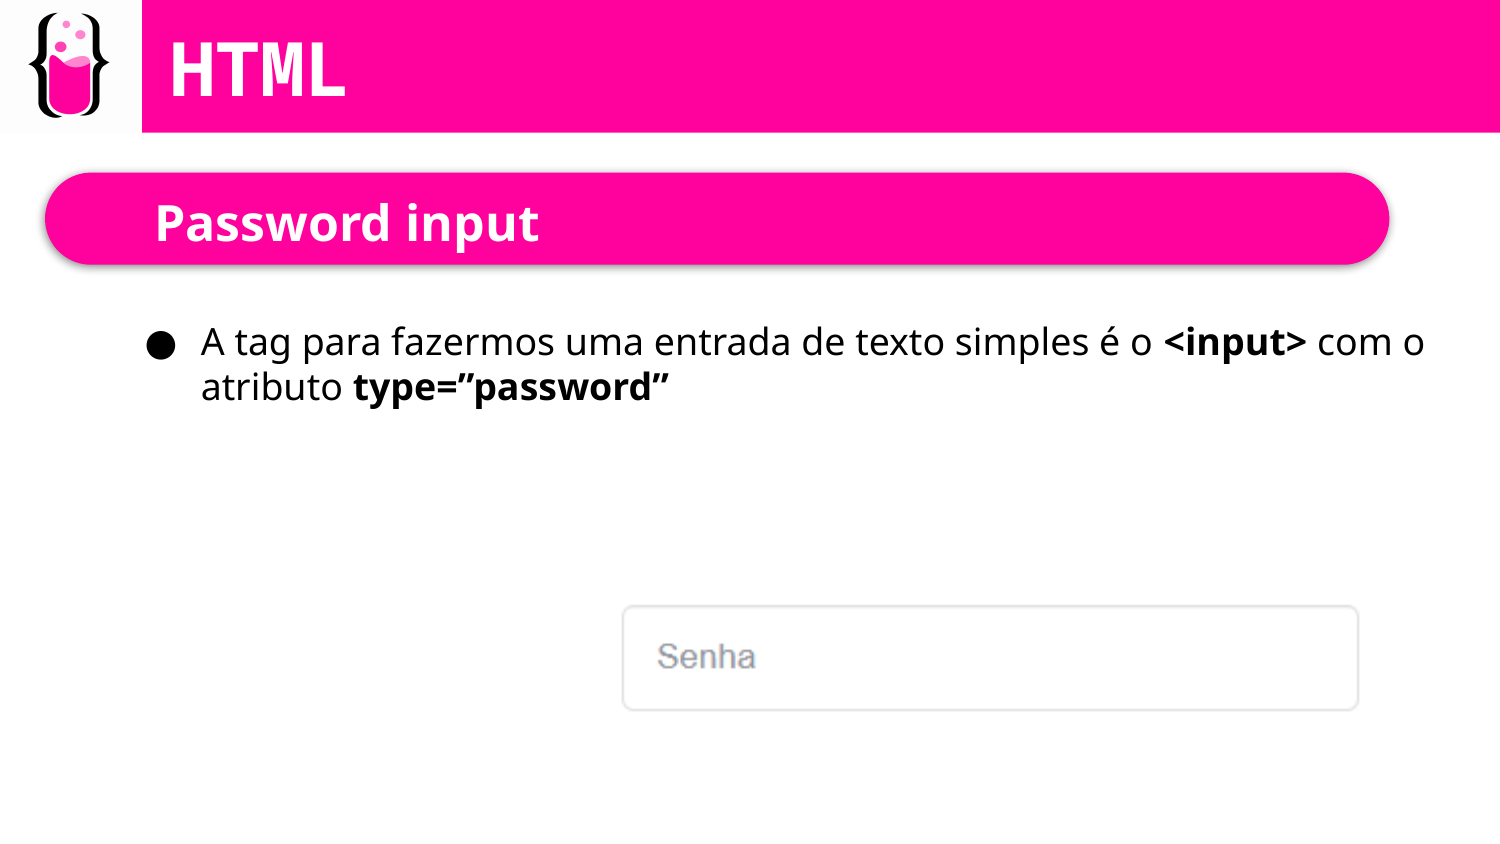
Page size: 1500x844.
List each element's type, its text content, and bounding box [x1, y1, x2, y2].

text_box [0, 0, 1500, 133]
text_box A tag para fazermos uma entrada de texto simples é o <input> com o atributo type=”password” [110, 303, 1456, 794]
picture [594, 581, 1390, 734]
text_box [44, 170, 1390, 265]
